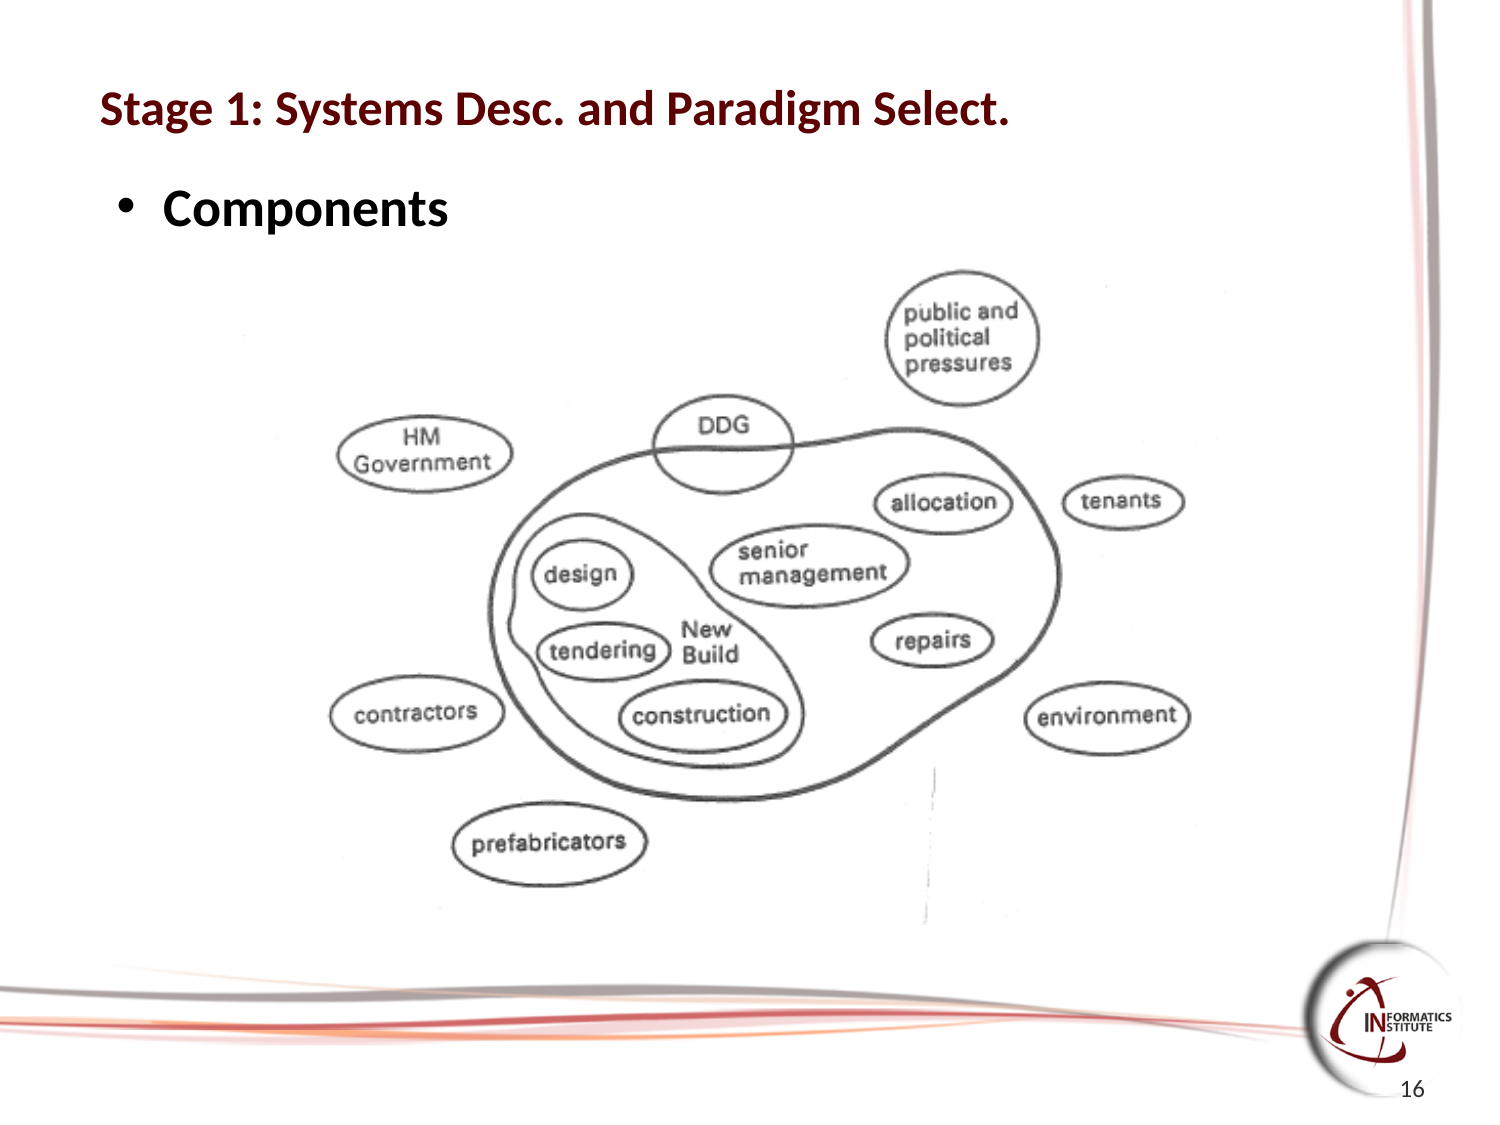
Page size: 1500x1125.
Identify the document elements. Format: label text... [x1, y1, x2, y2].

picture [0, 0, 1500, 1125]
text_box Components [101, 165, 465, 245]
slide_number 16 [1299, 1042, 1425, 1103]
text_box Stage 1: Systems Desc. and Paradigm Select. [99, 79, 1314, 136]
